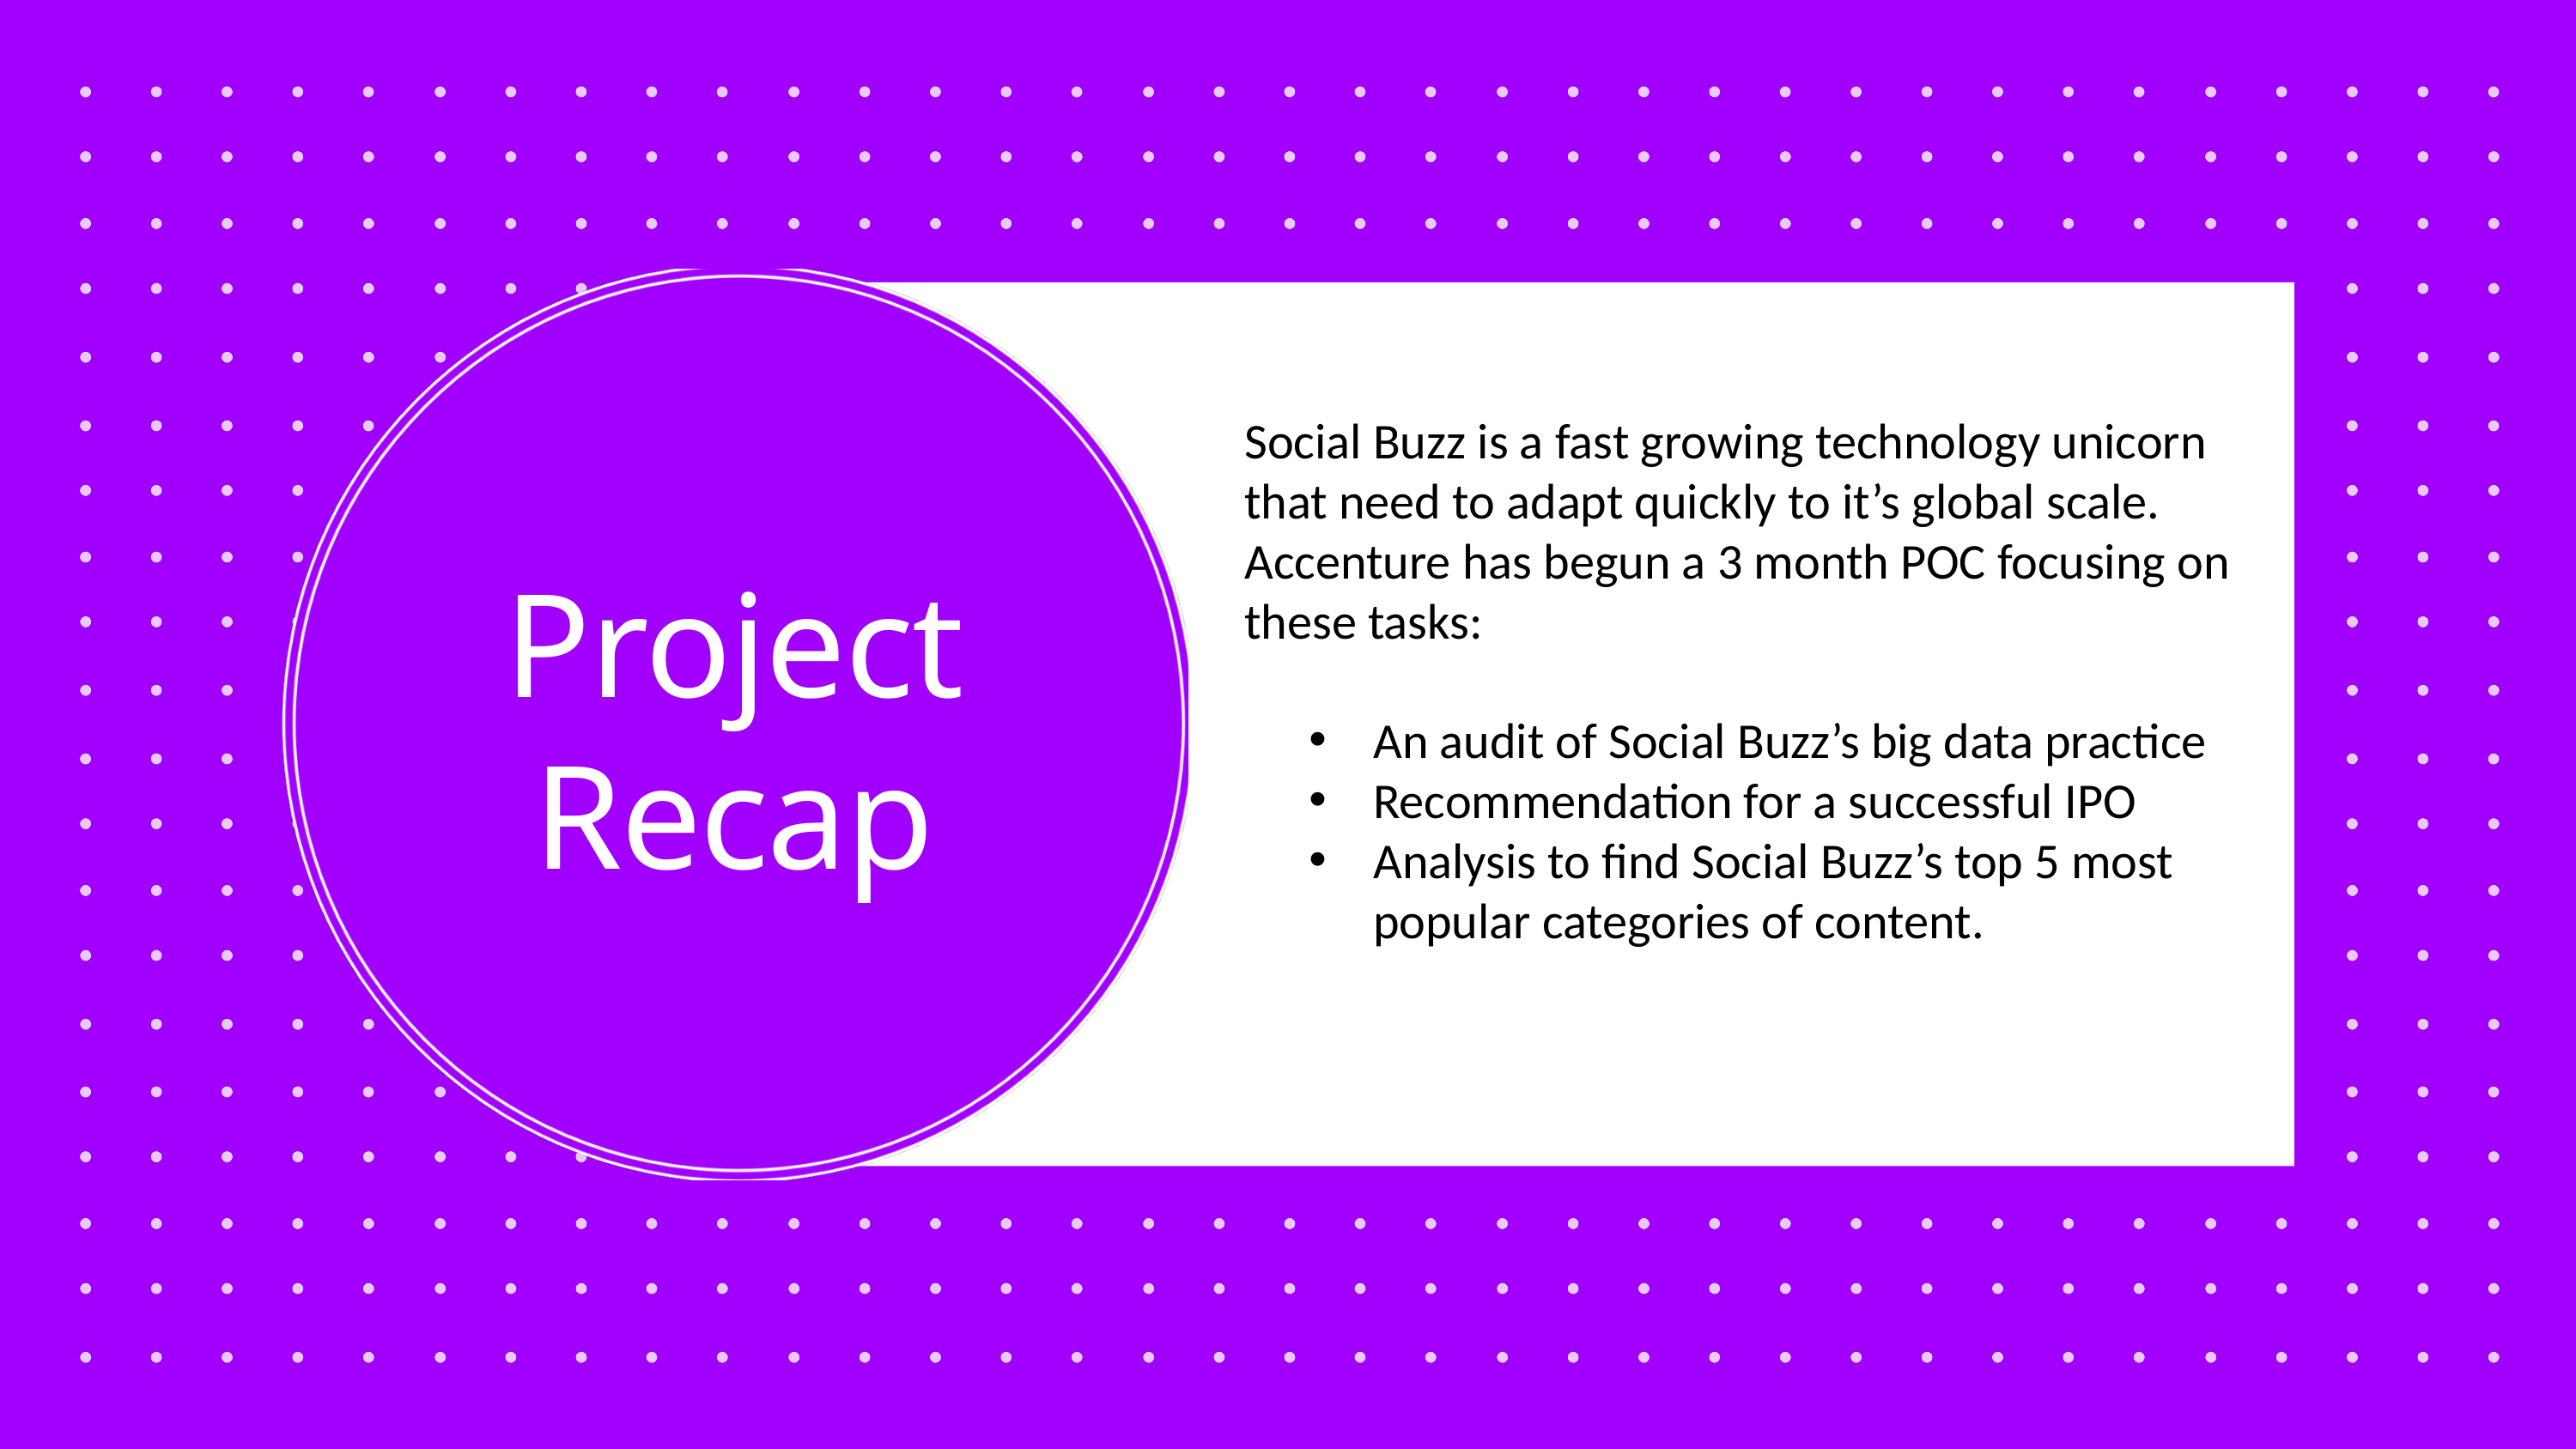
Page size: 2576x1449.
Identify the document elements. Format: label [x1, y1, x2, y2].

picture [278, 268, 1189, 1180]
text_box [72, 82, 2504, 1367]
